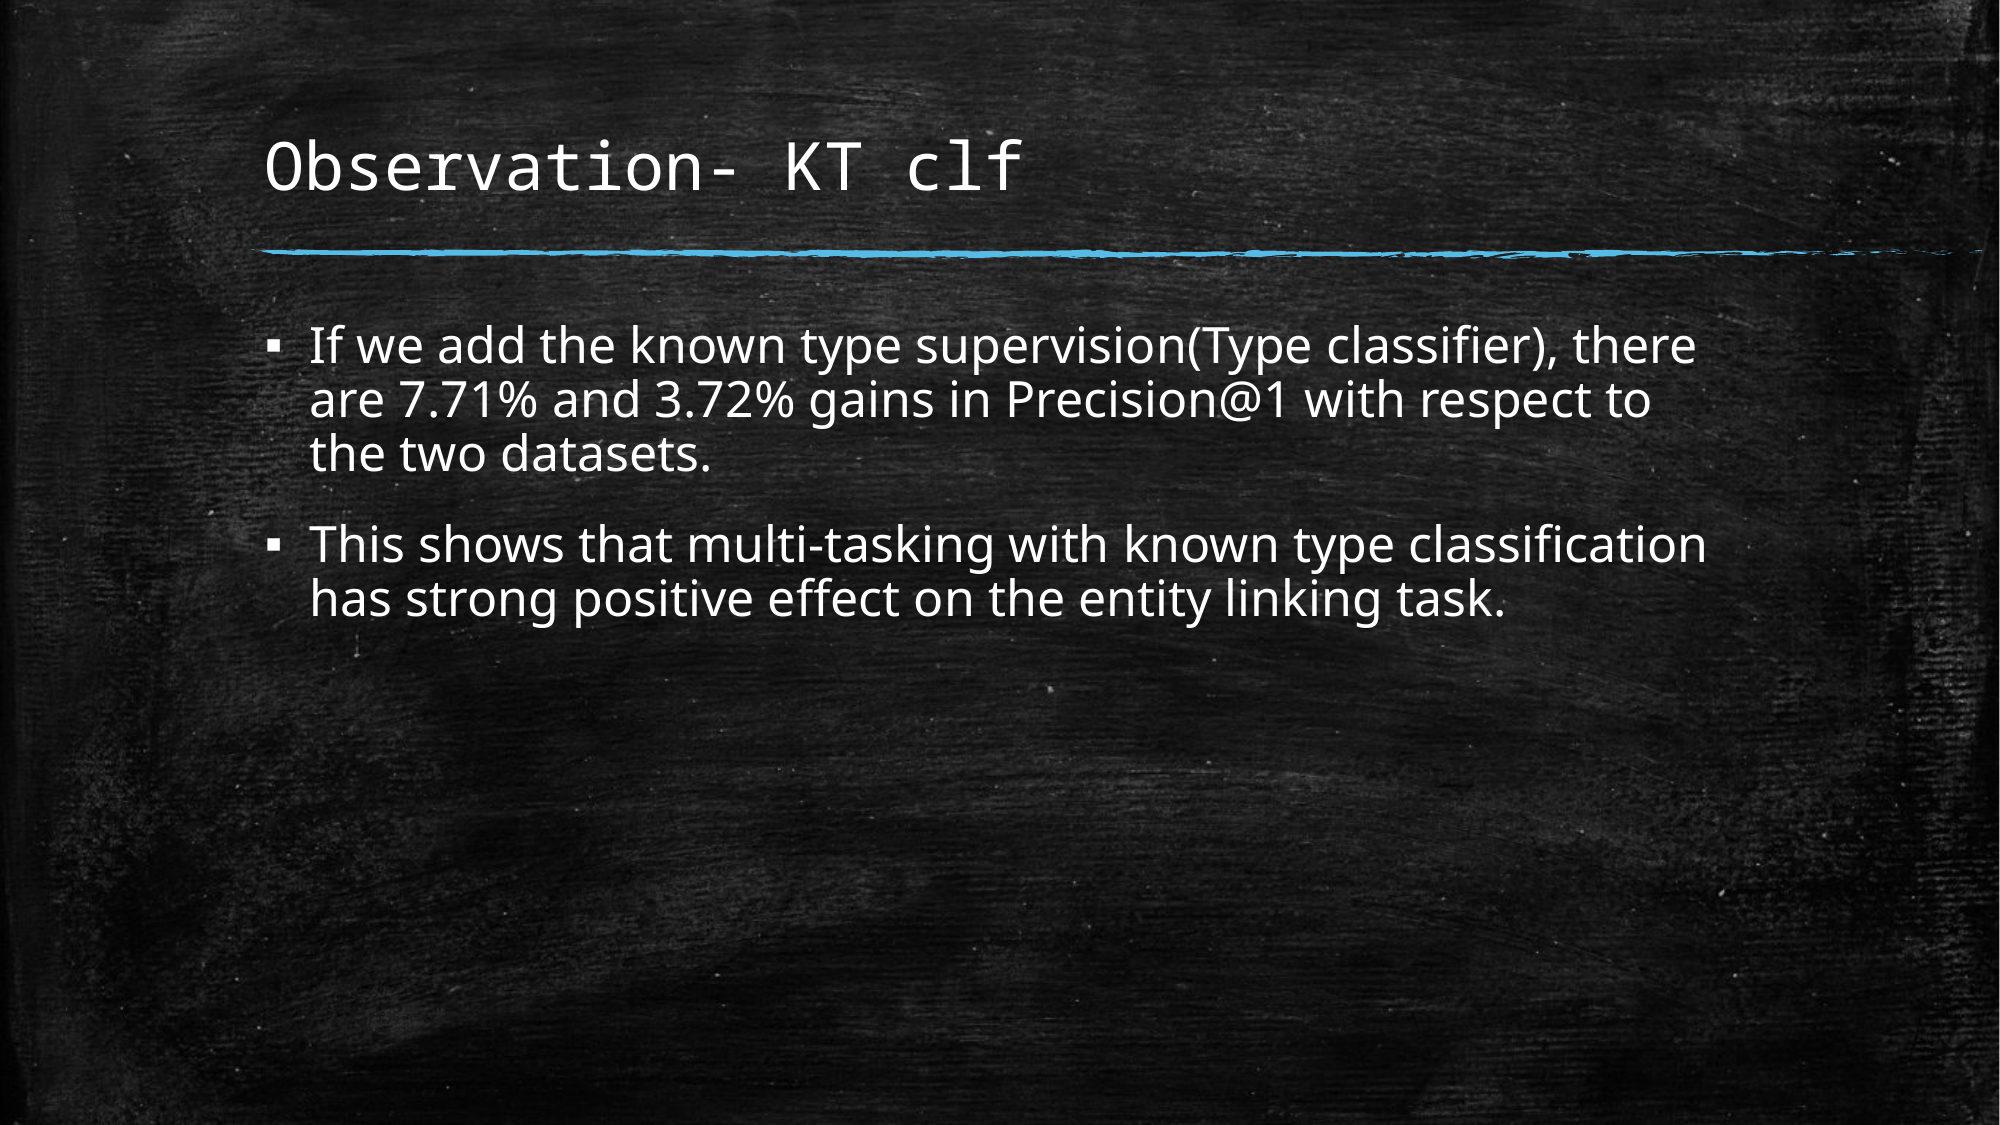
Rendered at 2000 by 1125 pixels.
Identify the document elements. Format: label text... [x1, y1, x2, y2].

title Observation- KT clf [249, 45, 1750, 213]
list If we add the known type supervision(Type classifier), there are 7.71% and 3.72% gains in Precision@1 with respect to the two datasets. This shows that multi-tasking with known type classification has strong positive effect on the entity linking task. [249, 312, 1750, 1013]
